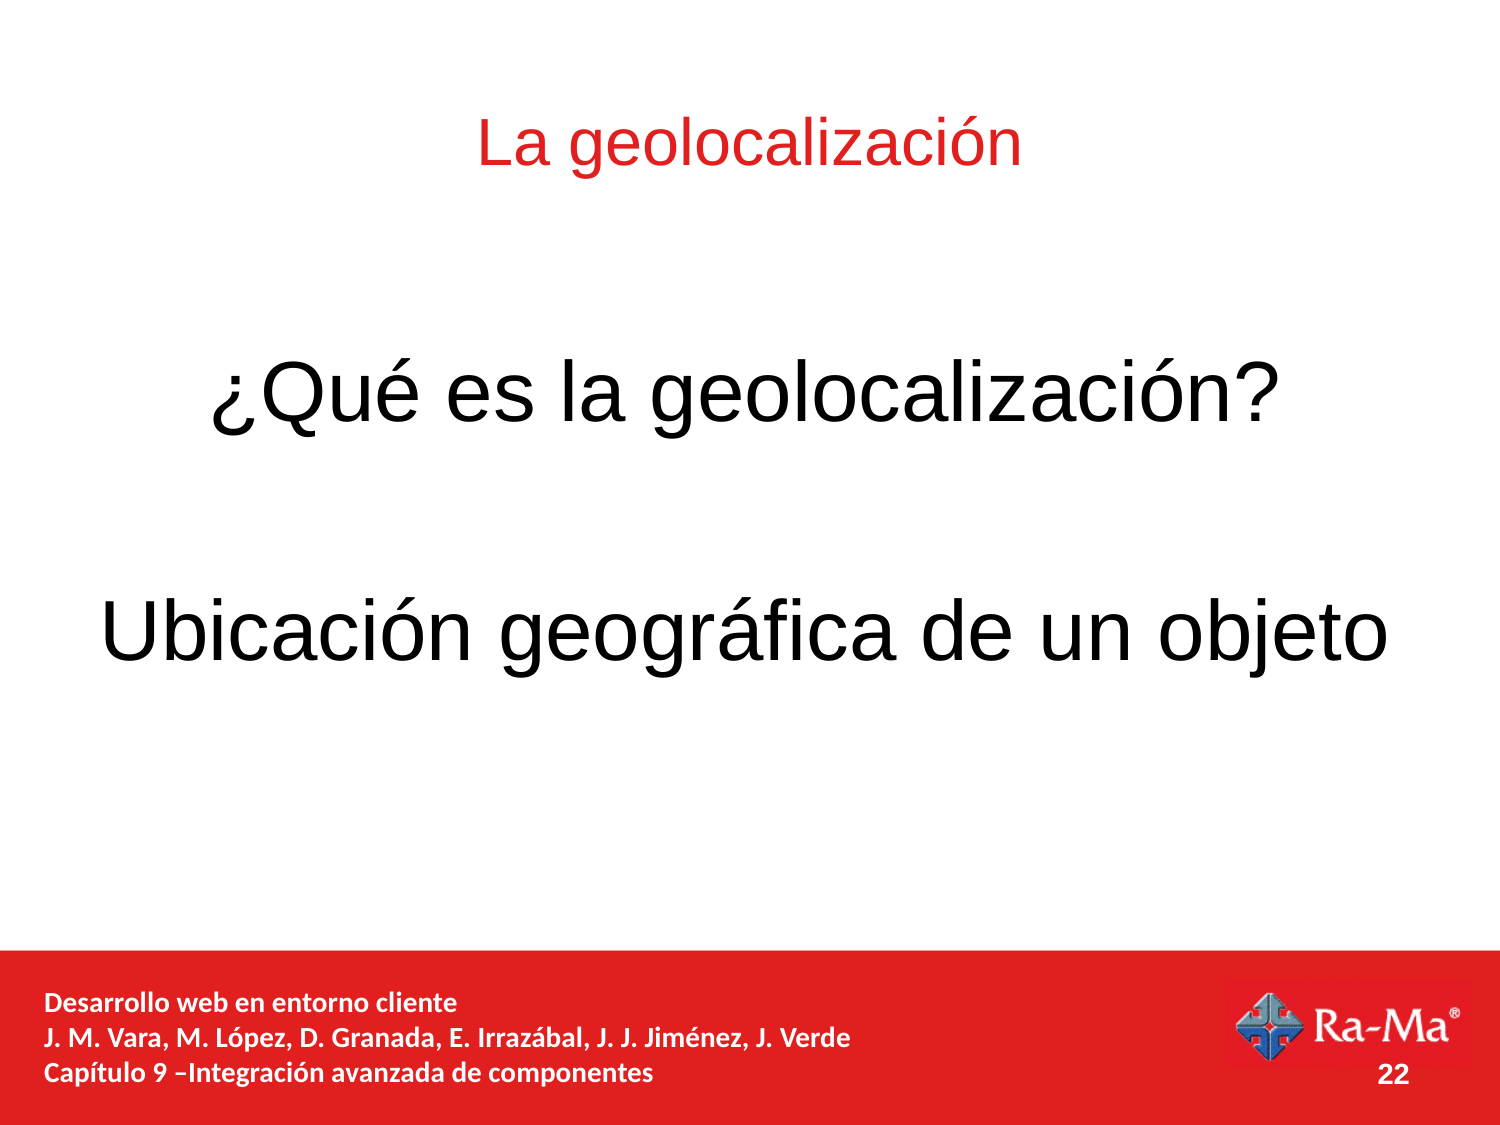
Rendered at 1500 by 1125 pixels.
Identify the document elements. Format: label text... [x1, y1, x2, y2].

list ¿Qué es la geolocalización? Ubicación geográfica de un objeto [70, 328, 1421, 692]
footer Desarrollo web en entorno cliente J. M. Vara, M. López, D. Granada, E. Irrazábal, J. J. Jiménez, J. Verde Capítulo 9 –Integración avanzada de componentes [29, 975, 1058, 1099]
picture [0, 0, 1500, 1125]
title La geolocalización [75, 45, 1425, 233]
slide_number 22 [1074, 1042, 1425, 1103]
